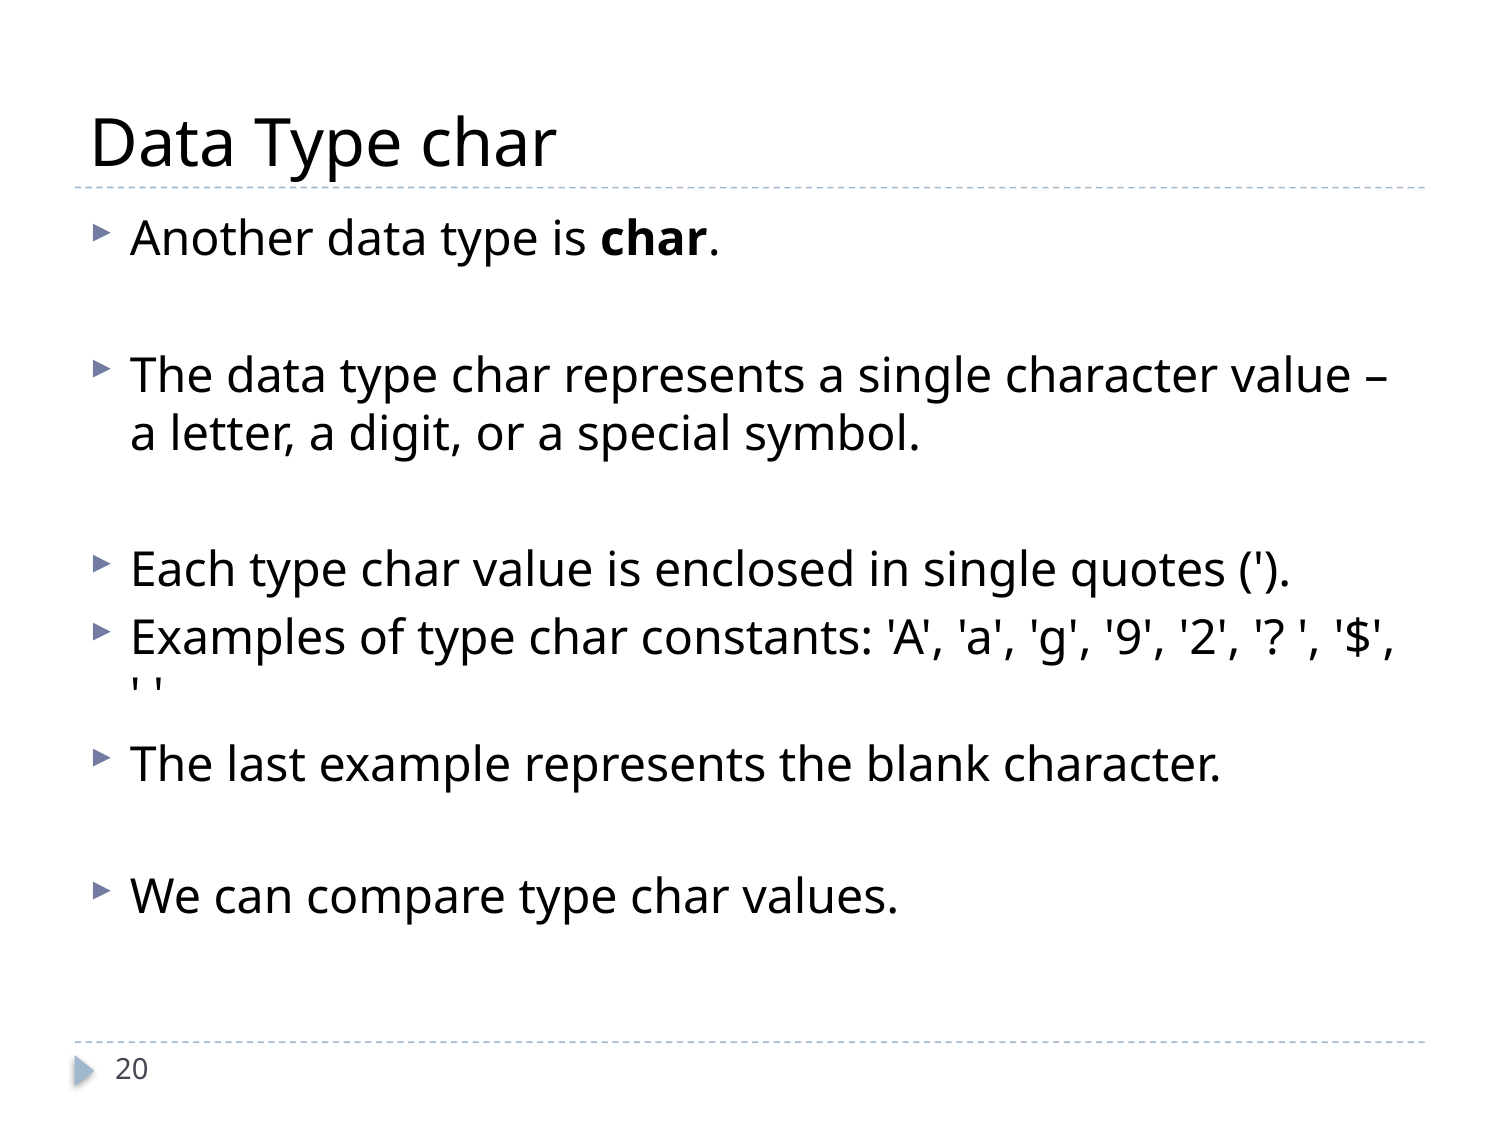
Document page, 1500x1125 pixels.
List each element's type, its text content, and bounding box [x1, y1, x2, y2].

slide_number 20 [100, 1042, 426, 1103]
list Another data type is char. The data type char represents a single character value – a letter, a digit, or a special symbol. Each type char value is enclosed in single quotes ('). Examples of type char constants: 'A', 'a', 'g', '9', '2', '? ', '$', ' ' The last example represents the blank character. We can compare type char values. [75, 200, 1425, 1010]
title Data Type char [75, 24, 1425, 188]
